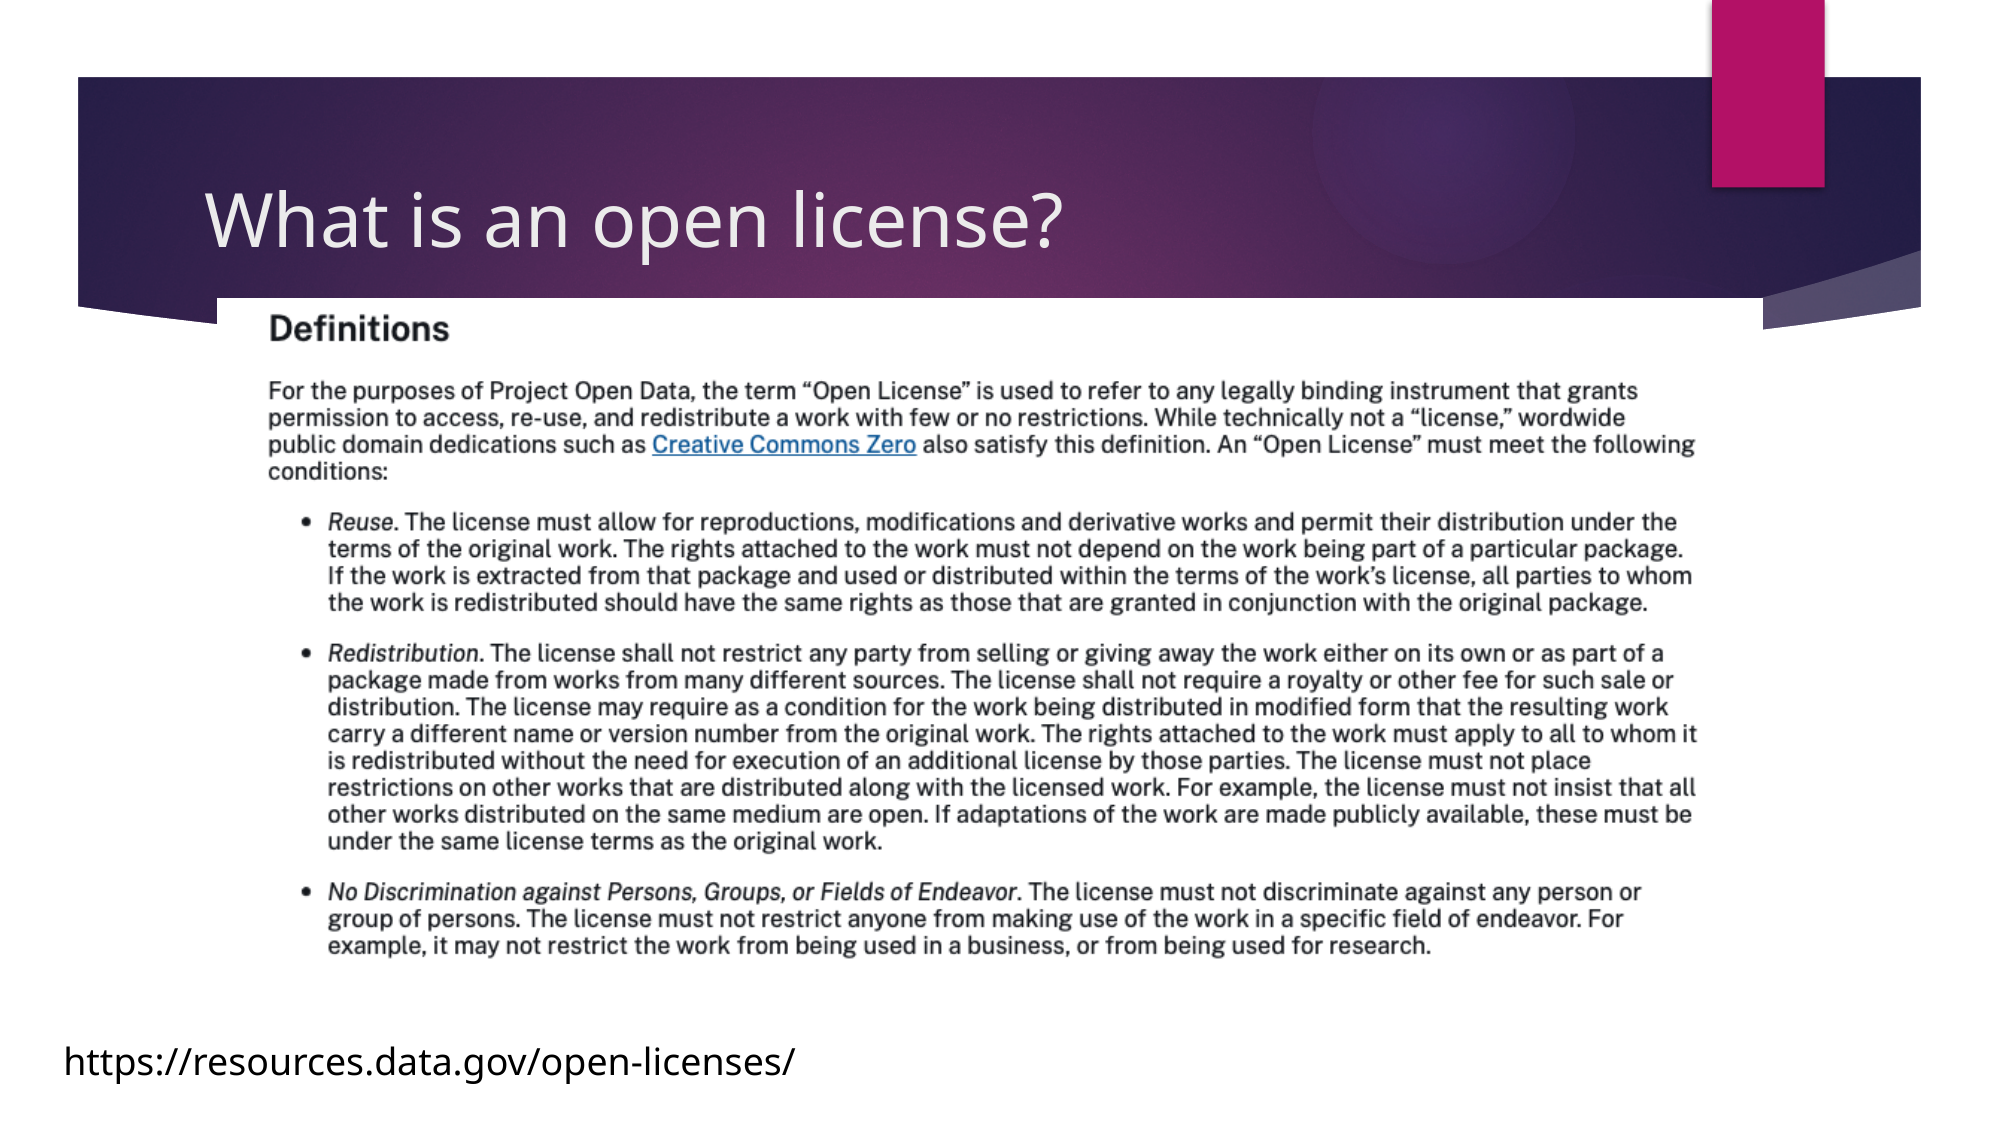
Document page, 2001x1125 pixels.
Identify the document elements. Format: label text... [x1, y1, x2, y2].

picture [216, 297, 1764, 982]
title What is an open license? [189, 159, 1627, 276]
text_box https://resources.data.gov/open-licenses/ [48, 1030, 1059, 1091]
